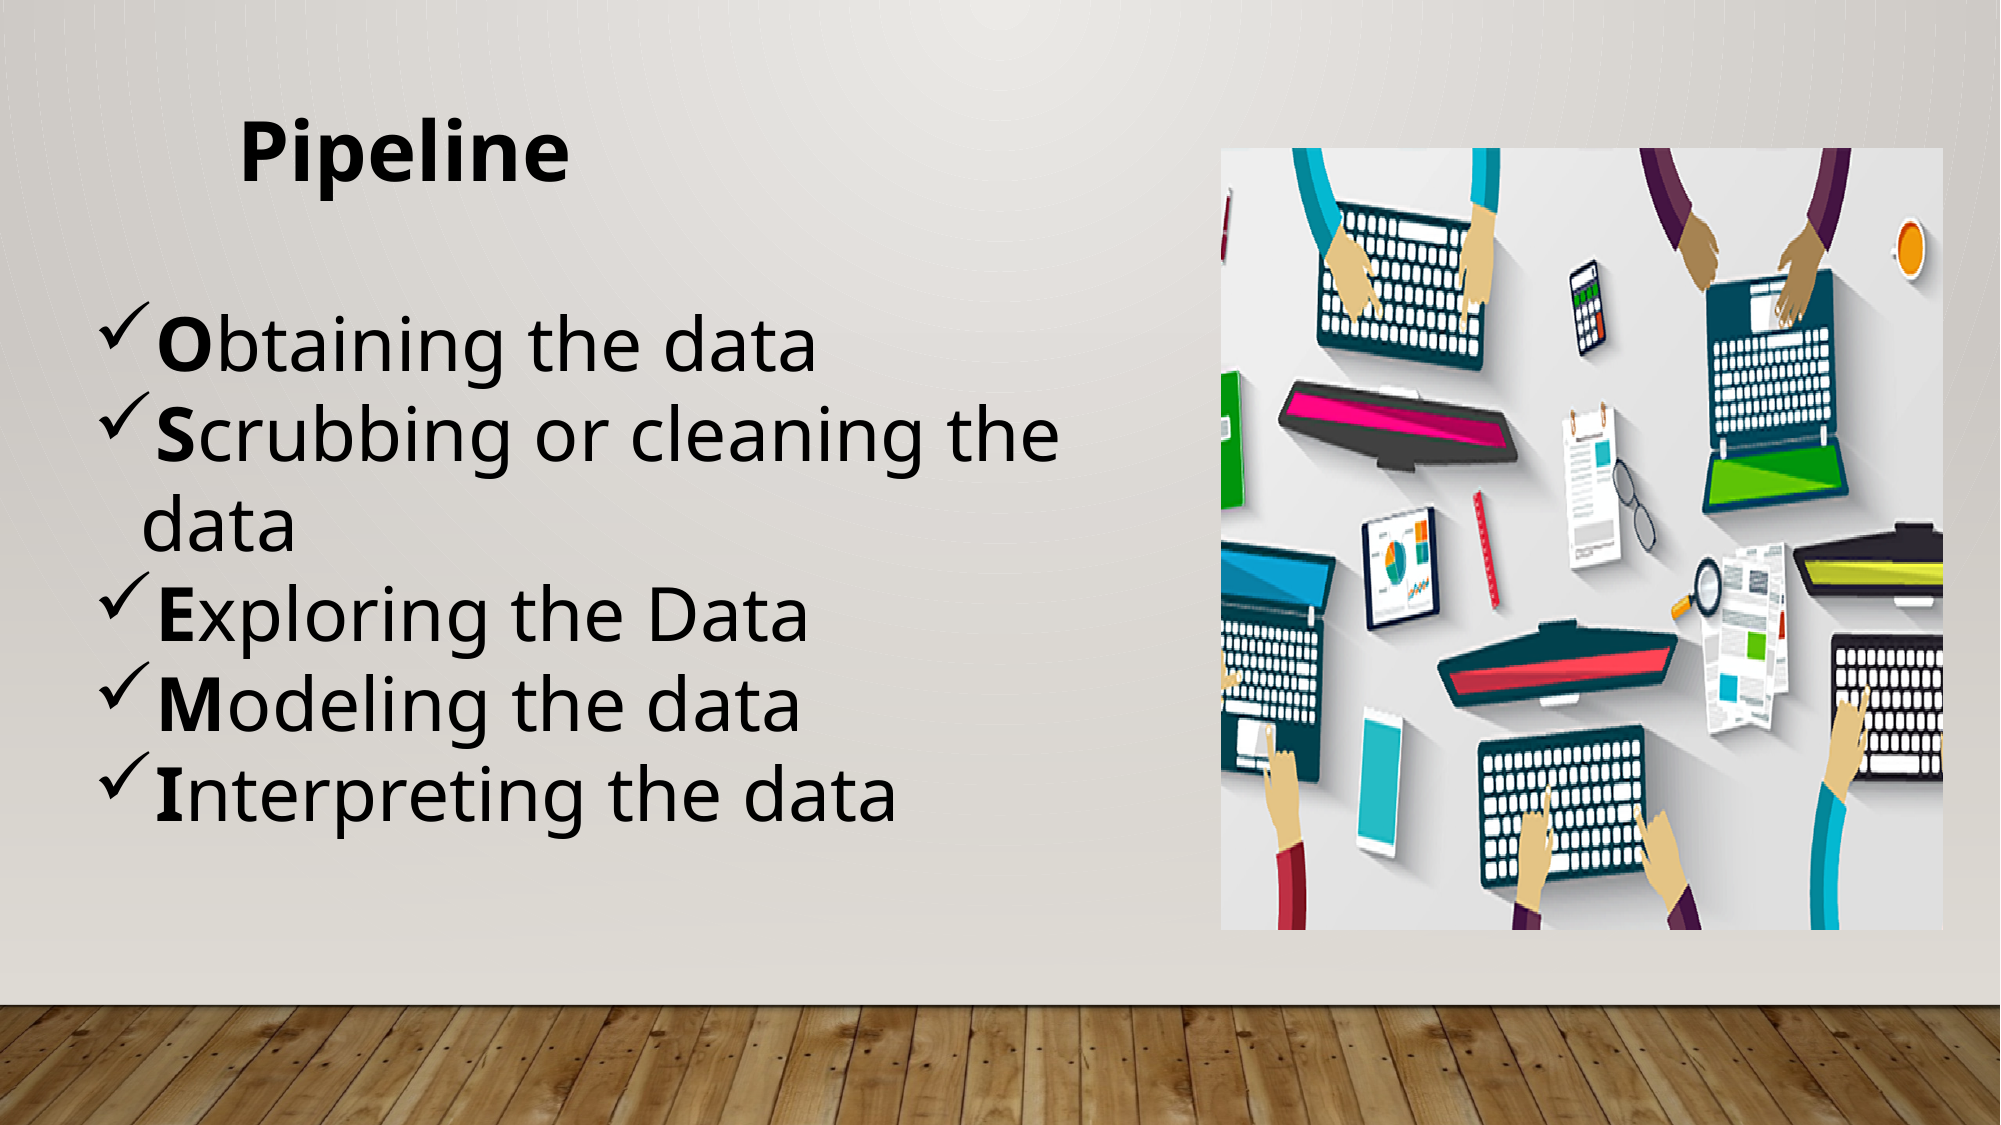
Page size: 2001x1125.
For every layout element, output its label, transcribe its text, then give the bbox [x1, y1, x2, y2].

picture [0, 1005, 2000, 1125]
text_box Obtaining the data Scrubbing or cleaning the data Exploring the Data Modeling the data Interpreting the data [79, 289, 1117, 845]
picture [1221, 148, 1943, 931]
text_box Pipeline [0, 90, 809, 206]
